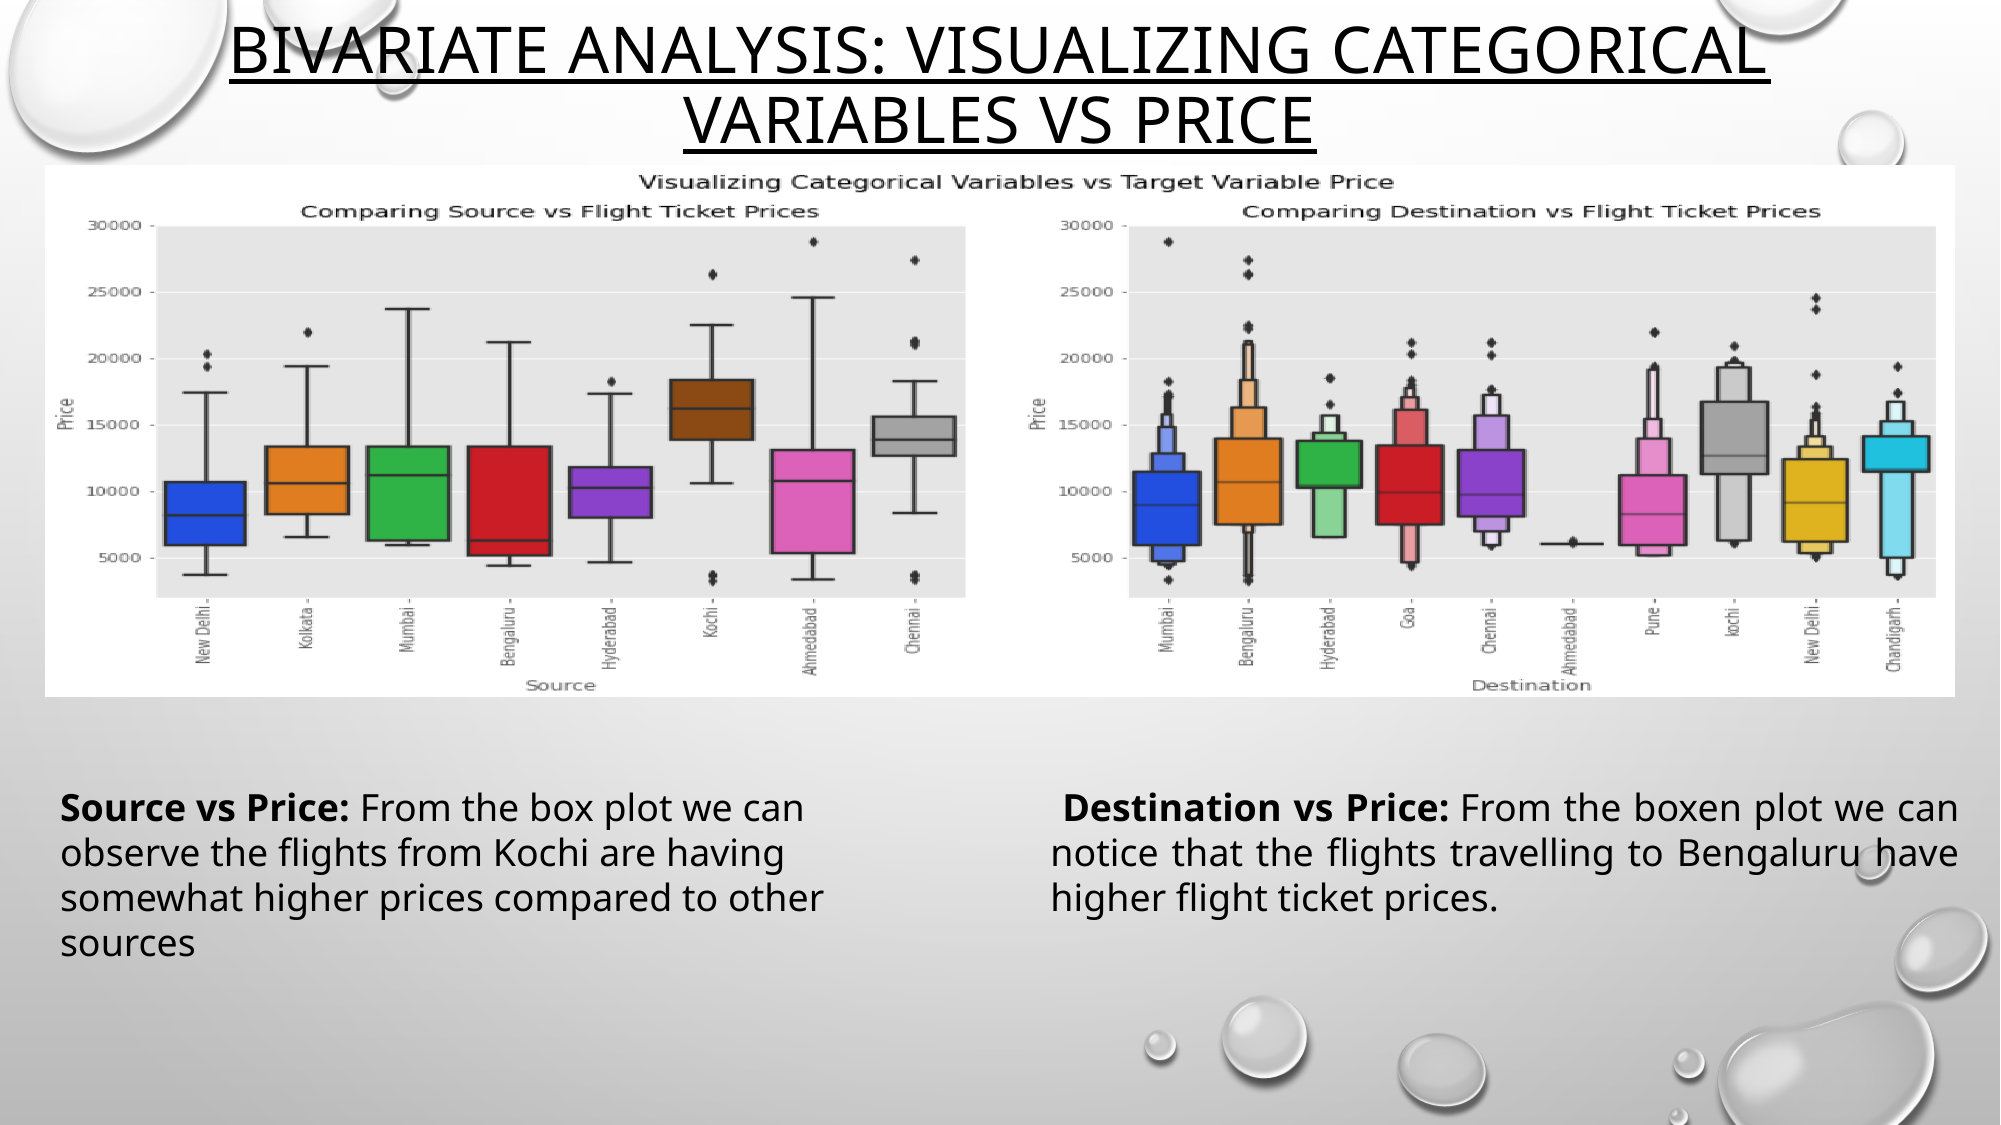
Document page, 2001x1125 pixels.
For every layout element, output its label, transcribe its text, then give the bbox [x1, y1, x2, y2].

text_box Source vs Price: From the box plot we can observe the flights from Kochi are having somewhat higher prices compared to other sources [45, 776, 961, 972]
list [44, 165, 1955, 697]
title Bivariate Analysis: Visualizing Categorical Variables vs Price [149, 10, 1851, 165]
picture [0, 0, 2000, 1125]
text_box Destination vs Price: From the boxen plot we can notice that the flights travelling to Bengaluru have higher flight ticket prices. [1035, 776, 1975, 927]
